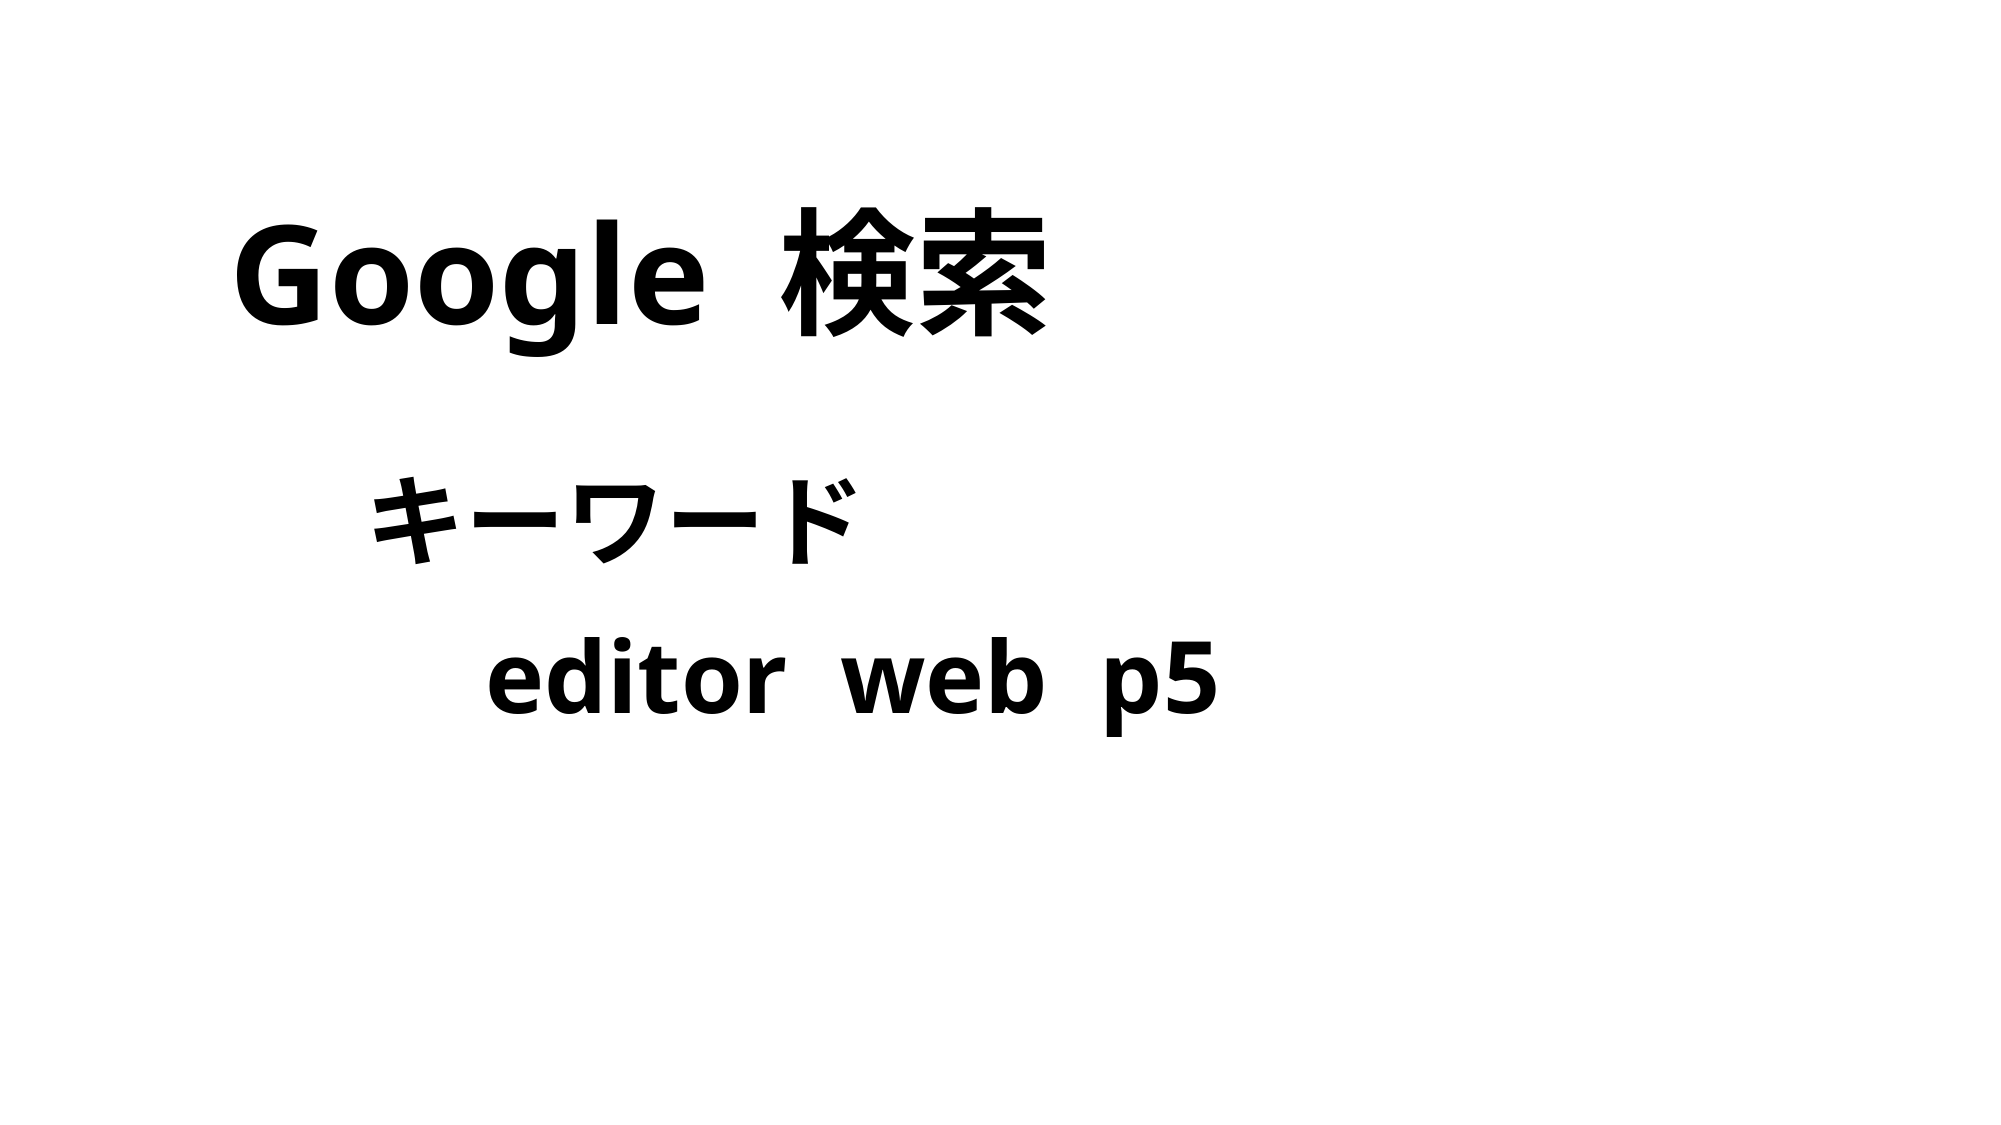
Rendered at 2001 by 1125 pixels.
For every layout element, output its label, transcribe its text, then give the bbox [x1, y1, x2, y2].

text_box キーワード [350, 450, 1410, 586]
text_box Google 検索 [215, 179, 1785, 359]
text_box editor web p5 [470, 605, 1530, 741]
